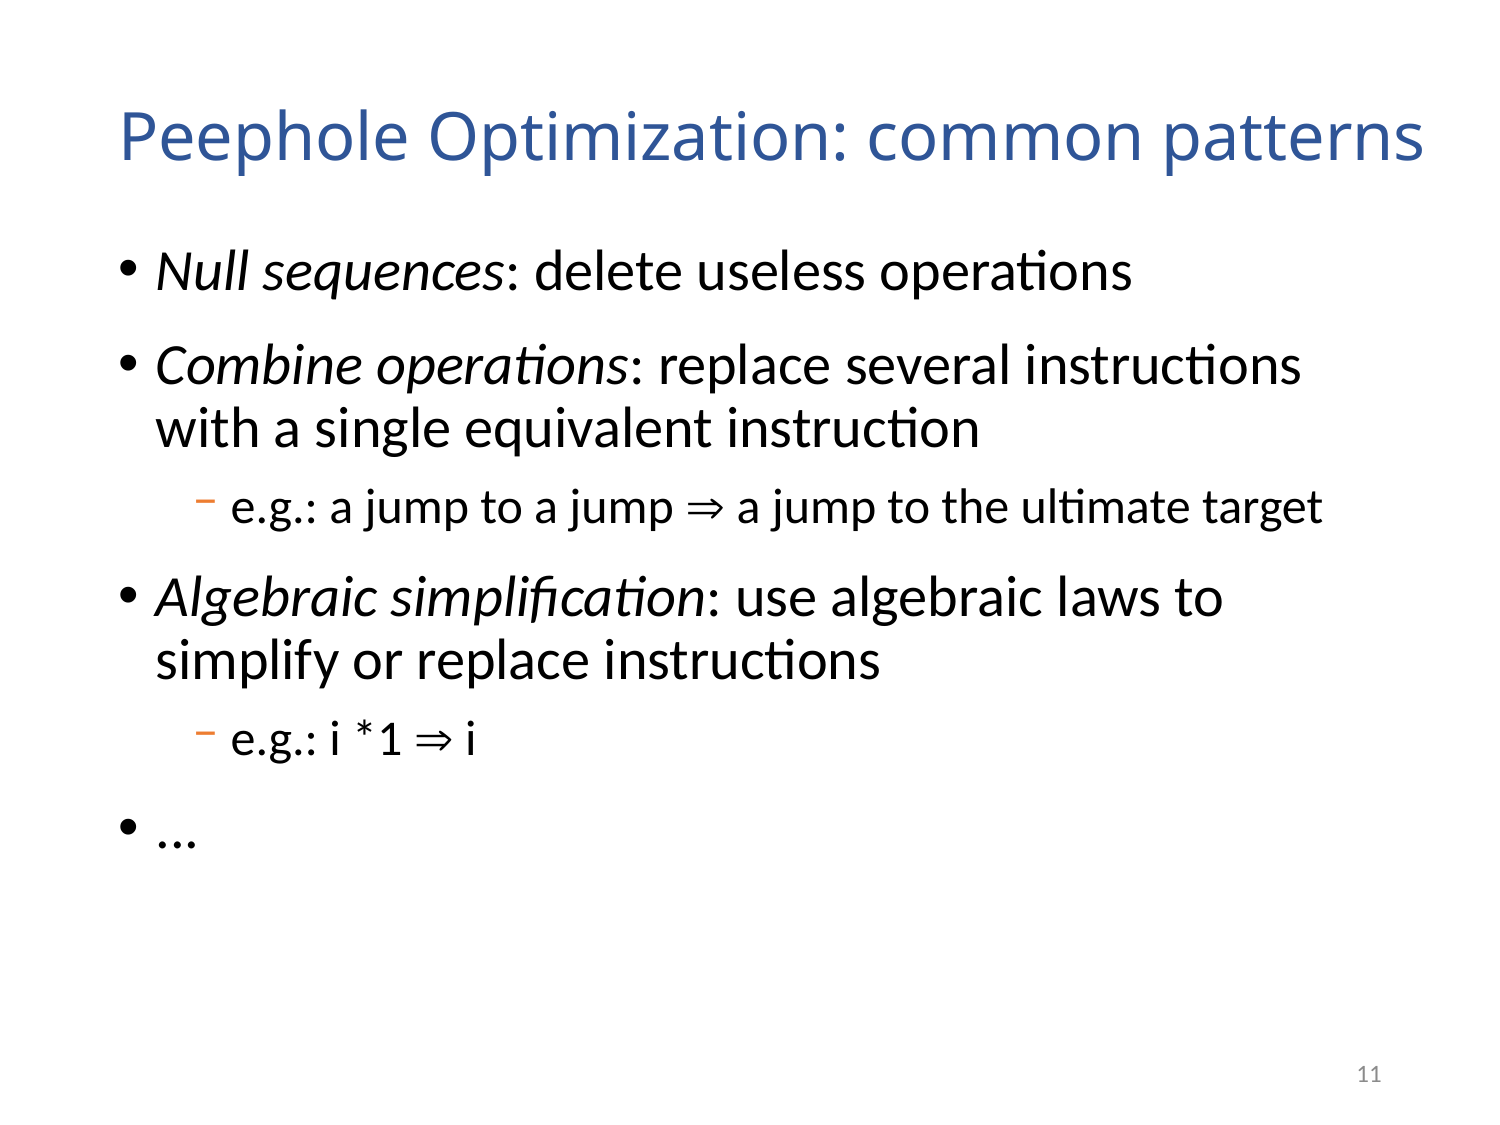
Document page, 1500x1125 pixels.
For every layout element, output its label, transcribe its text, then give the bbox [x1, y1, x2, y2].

slide_number 11 [1059, 1042, 1397, 1103]
list Null sequences: delete useless operations Combine operations: replace several instructions with a single equivalent instruction e.g.: a jump to a jump  a jump to the ultimate target Algebraic simplification: use algebraic laws to simplify or replace instructions e.g.: i *1  i ... [103, 232, 1397, 1014]
title Peephole Optimization: common patterns [103, 59, 1442, 218]
